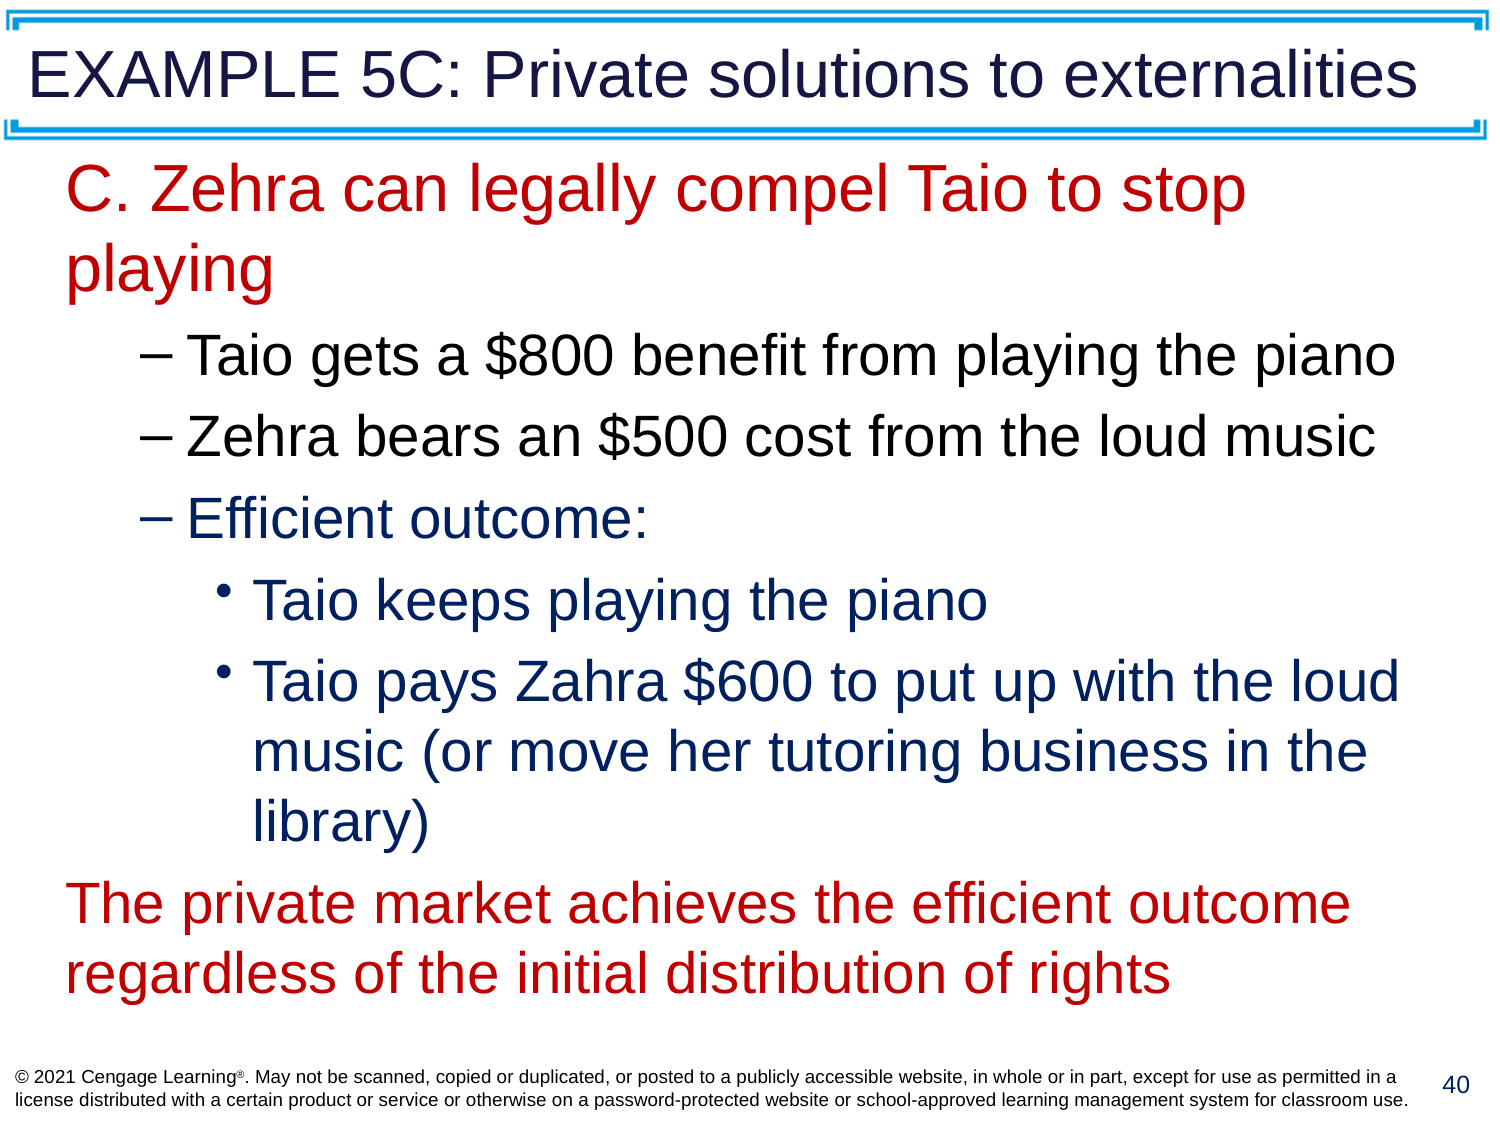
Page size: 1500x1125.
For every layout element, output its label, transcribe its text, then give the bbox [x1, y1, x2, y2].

picture [1, 113, 1492, 148]
picture [0, 1, 1494, 38]
slide_number 40 [1425, 1060, 1500, 1125]
footer © 2021 Cengage Learning®. May not be scanned, copied or duplicated, or posted to a publicly accessible website, in whole or in part, except for use as permitted in a license distributed with a certain product or service or otherwise on a password-protected website or school-approved learning management system for classroom use. [0, 1050, 1425, 1125]
list C. Zehra can legally compel Taio to stop playing Taio gets a $800 benefit from playing the piano Zehra bears an $500 cost from the loud music Efficient outcome: Taio keeps playing the piano Taio pays Zahra $600 to put up with the loud music (or move her tutoring business in the library) The private market achieves the efficient outcome regardless of the initial distribution of rights [50, 137, 1475, 1063]
title EXAMPLE 5C: Private solutions to externalities [12, 16, 1475, 125]
